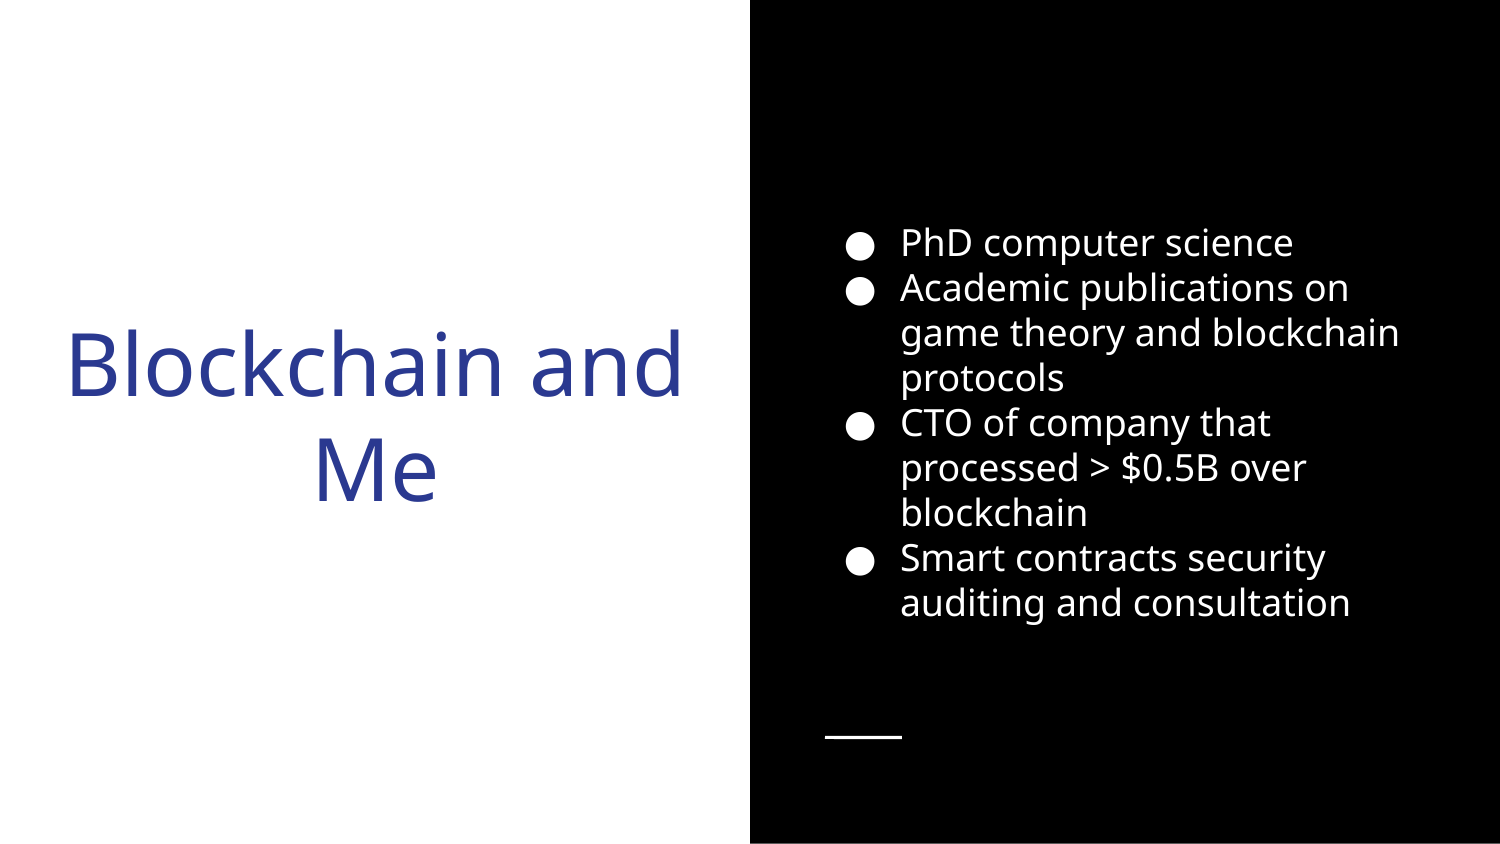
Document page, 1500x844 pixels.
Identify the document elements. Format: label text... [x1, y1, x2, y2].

text_box PhD computer science Academic publications on game theory and blockchain protocols CTO of company that processed > $0.5B over blockchain Smart contracts security auditing and consultation [810, 118, 1440, 725]
text_box [43, 454, 708, 663]
text_box Blockchain and Me [43, 276, 708, 454]
